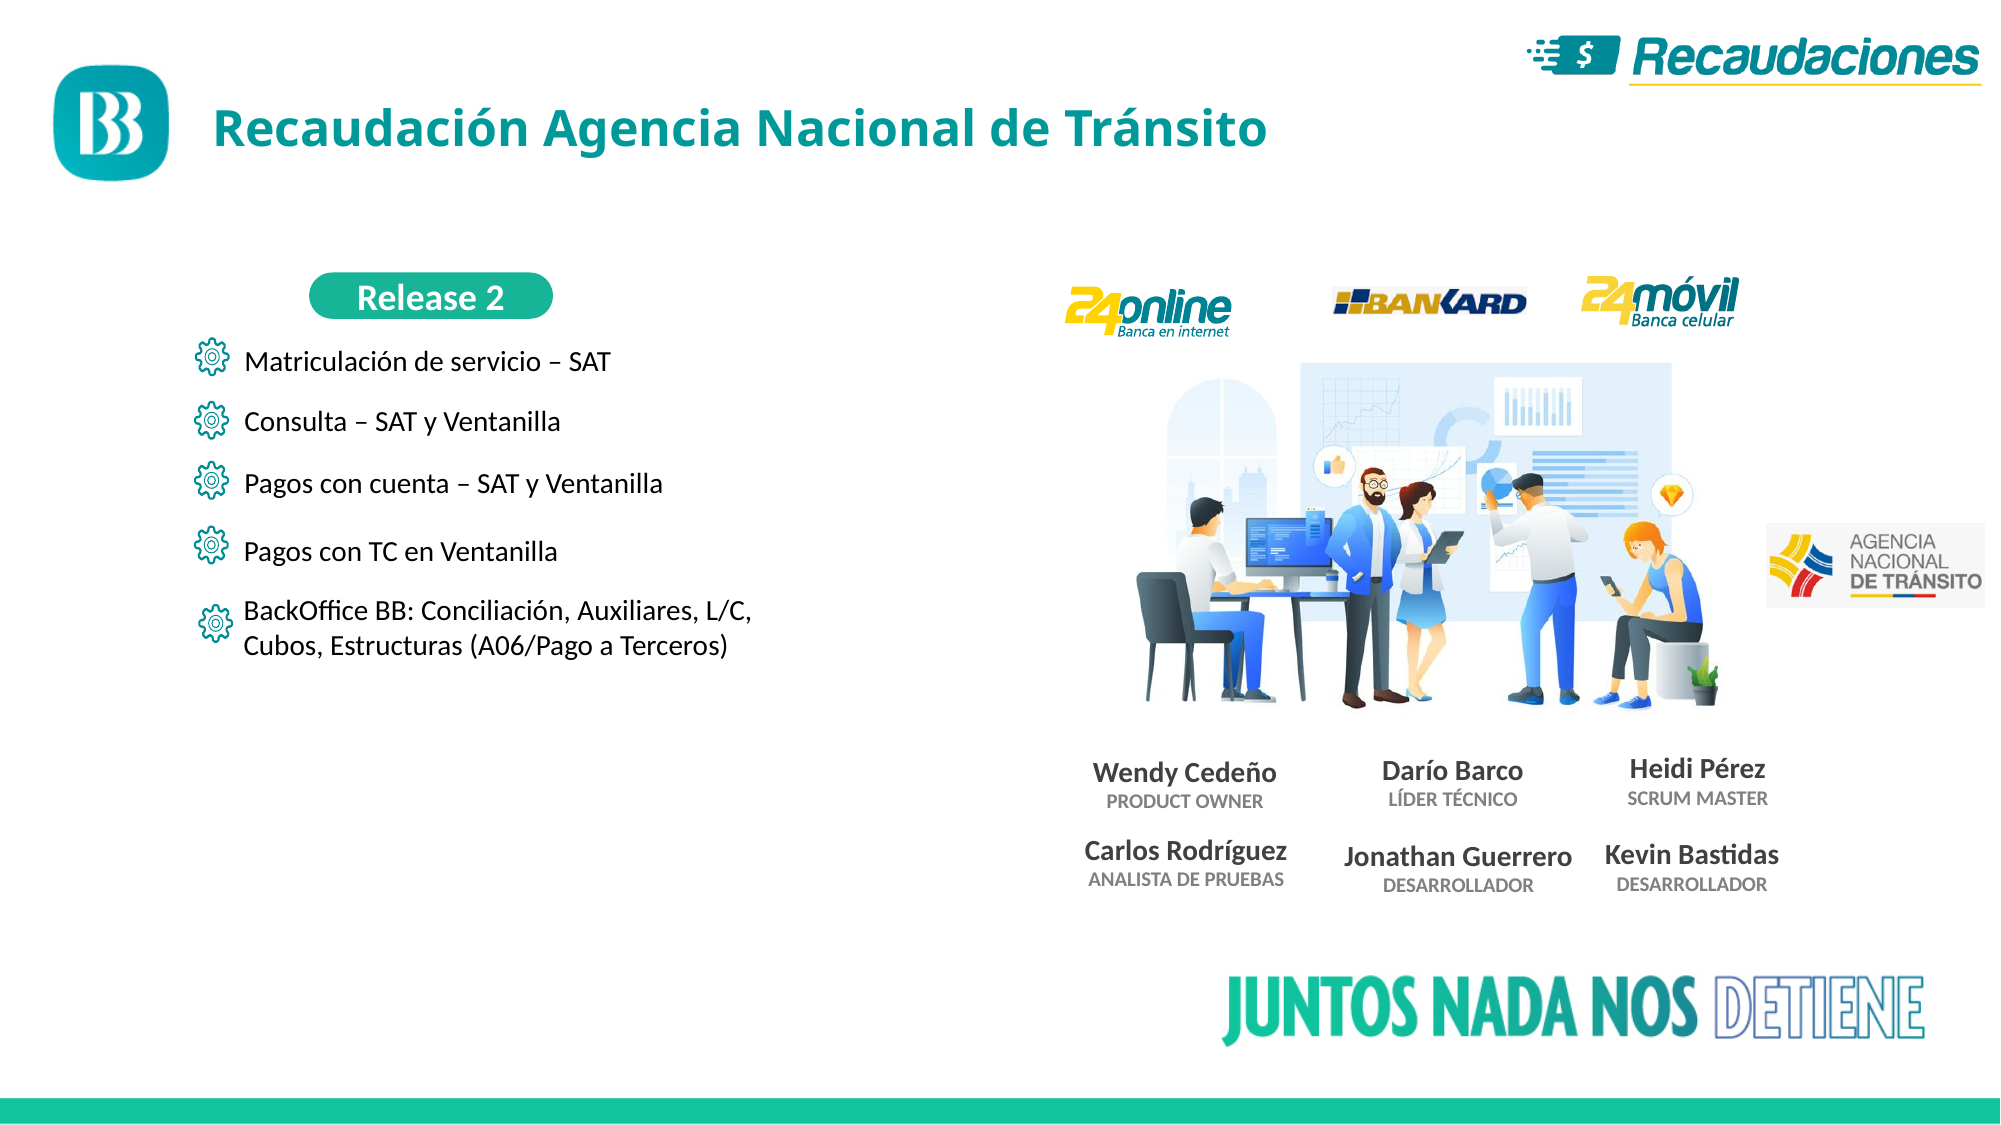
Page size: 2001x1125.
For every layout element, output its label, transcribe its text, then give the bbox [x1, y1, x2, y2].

picture [0, 0, 2000, 1125]
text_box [194, 460, 229, 500]
text_box Matriculación de servicio – SAT [229, 335, 843, 397]
text_box Consulta – SAT y Ventanilla [229, 394, 741, 456]
text_box Heidi Pérez SCRUM MASTER [1584, 742, 1812, 817]
text_box Jonathan Guerrero DESARROLLADOR [1321, 829, 1596, 905]
text_box Carlos Rodríguez ANALISTA DE PRUEBAS [1064, 823, 1308, 899]
text_box Darío Barco LÍDER TÉCNICO [1339, 743, 1567, 819]
text_box BackOffice BB: Conciliación, Auxiliares, L/C, Cubos, Estructuras (A06/Pago a Terceros) [228, 584, 845, 713]
text_box Pagos con TC en Ventanilla [228, 524, 741, 586]
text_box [193, 525, 229, 565]
text_box Recaudación Agencia Nacional de Tránsito [131, 88, 1349, 164]
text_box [194, 337, 230, 377]
text_box Release 2 [308, 271, 554, 320]
text_box Wendy Cedeño PRODUCT OWNER [1071, 745, 1299, 821]
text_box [198, 603, 234, 643]
text_box Pagos con cuenta – SAT y Ventanilla [229, 457, 741, 519]
text_box Kevin Bastidas DESARROLLADOR [1578, 828, 1806, 903]
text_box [194, 400, 229, 440]
